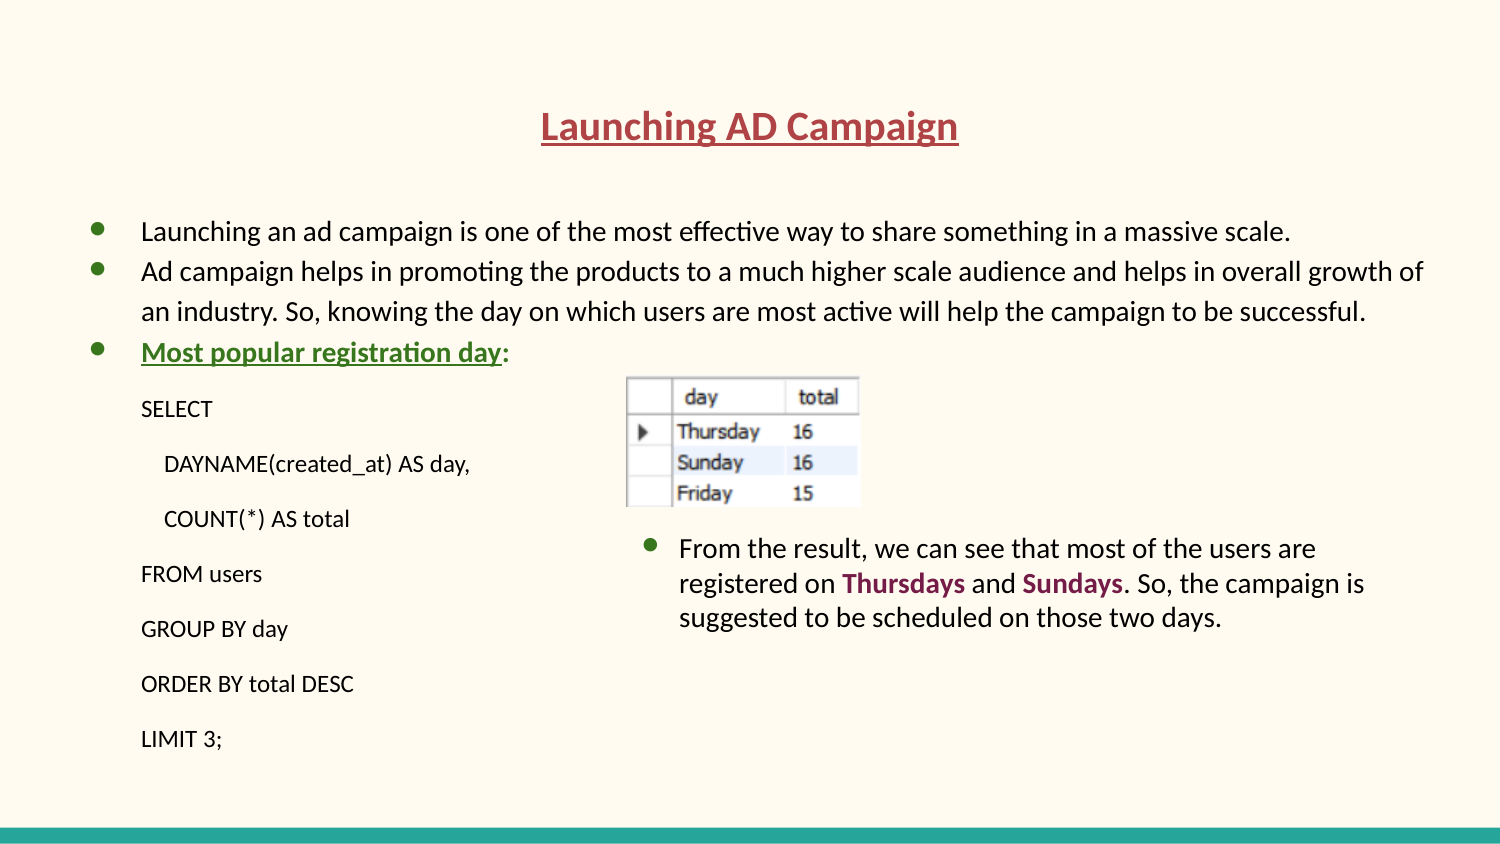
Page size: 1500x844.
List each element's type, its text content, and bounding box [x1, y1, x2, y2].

title Launching AD Campaign [51, 72, 1449, 174]
list Launching an ad campaign is one of the most effective way to share something in a massive scale. Ad campaign helps in promoting the products to a much higher scale audience and helps in overall growth of an industry. So, knowing the day on which users are most active will help the campaign to be successful. Most popular registration day: SELECT DAYNAME(created_at) AS day, COUNT(*) AS total FROM users GROUP BY day ORDER BY total DESC LIMIT 3; [51, 192, 1449, 809]
text_box From the result, we can see that most of the users are registered on Thursdays and Sundays. So, the campaign is suggested to be scheduled on those two days. [626, 513, 1449, 589]
picture [626, 374, 861, 508]
